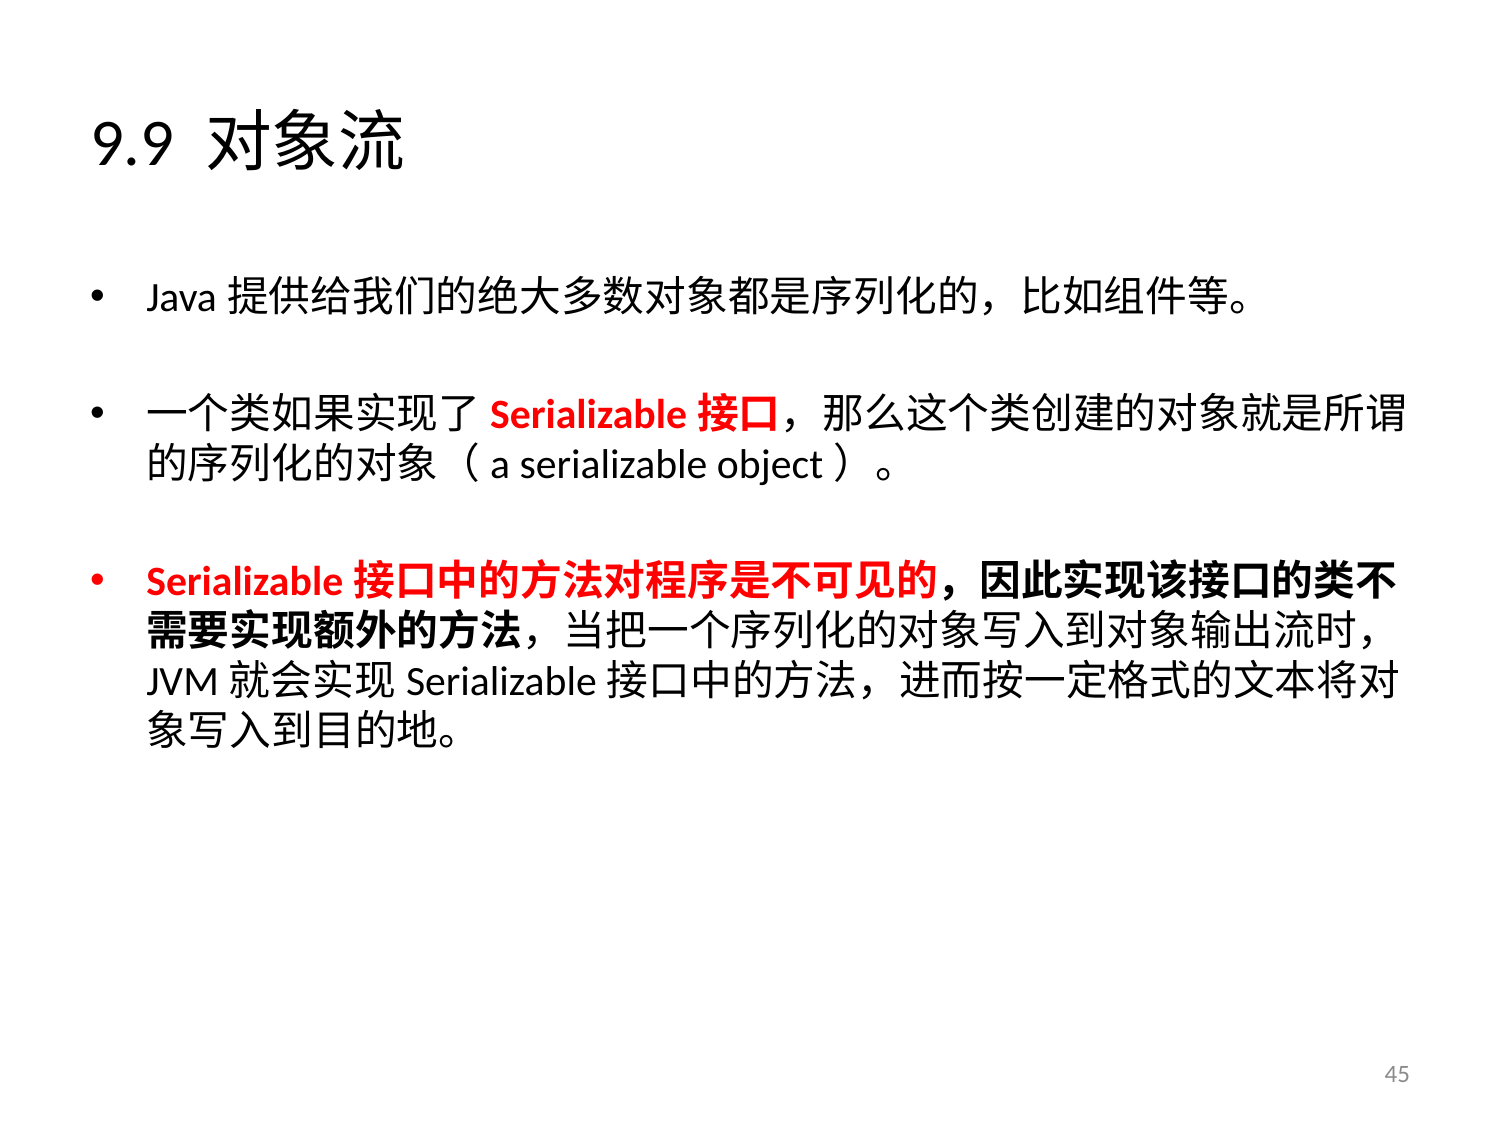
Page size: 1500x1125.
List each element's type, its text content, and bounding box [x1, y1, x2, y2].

list Java提供给我们的绝大多数对象都是序列化的，比如组件等。 一个类如果实现了Serializable接口，那么这个类创建的对象就是所谓的序列化的对象（a serializable object）。 Serializable接口中的方法对程序是不可见的，因此实现该接口的类不需要实现额外的方法，当把一个序列化的对象写入到对象输出流时，JVM就会实现Serializable接口中的方法，进而按一定格式的文本将对象写入到目的地。 [75, 262, 1425, 1005]
title 9.9 对象流 [75, 45, 1425, 233]
slide_number 45 [1074, 1042, 1425, 1103]
